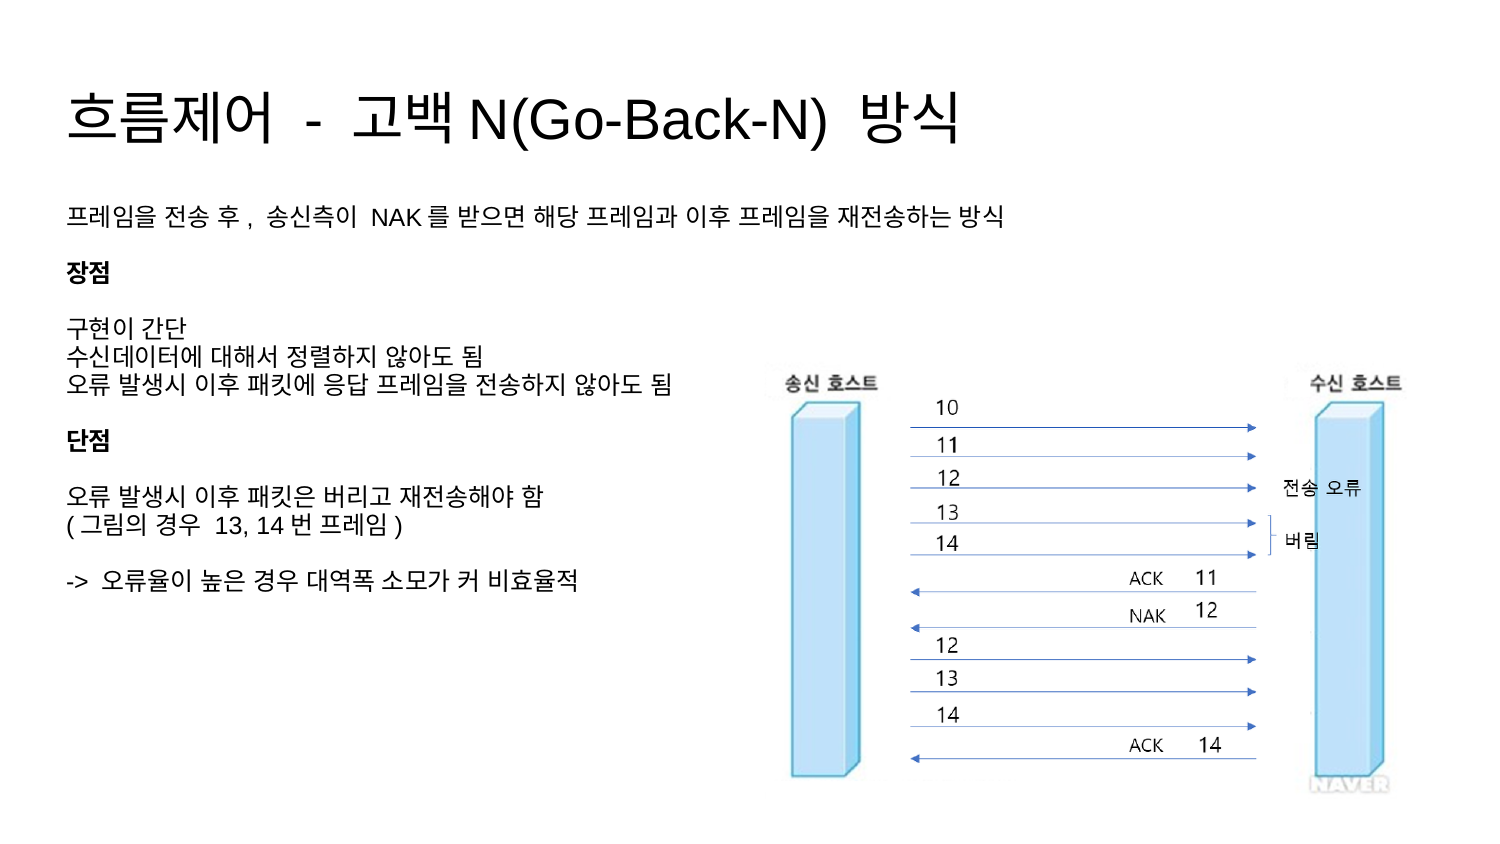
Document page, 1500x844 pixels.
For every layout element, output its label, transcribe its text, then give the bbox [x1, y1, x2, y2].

title 흐름제어 - 고백N(Go-Back-N) 방식 [51, 72, 1449, 167]
list 프레임을 전송 후, 송신측이 NAK를 받으면 해당 프레임과 이후 프레임을 재전송하는 방식 장점 구현이 간단 수신데이터에 대해서 정렬하지 않아도 됨 오류 발생시 이후 패킷에 응답 프레임을 전송하지 않아도 됨 단점 오류 발생시 이후 패킷은 버리고 재전송해야 함 (그림의 경우 13, 14번 프레임) -> 오류율이 높은 경우 대역폭 소모가 커 비효율적 [51, 189, 1449, 750]
picture [759, 360, 1450, 799]
